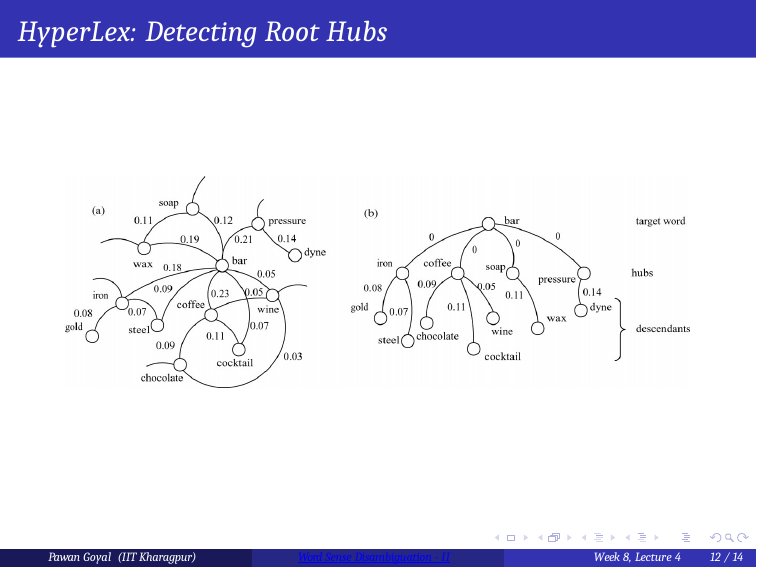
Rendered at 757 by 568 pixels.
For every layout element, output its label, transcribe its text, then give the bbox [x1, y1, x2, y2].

text_box HyperLex: Detecting Root Hubs [15, 9, 407, 48]
text_box [0, 0, 756, 58]
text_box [0, 548, 757, 568]
picture [65, 176, 690, 388]
